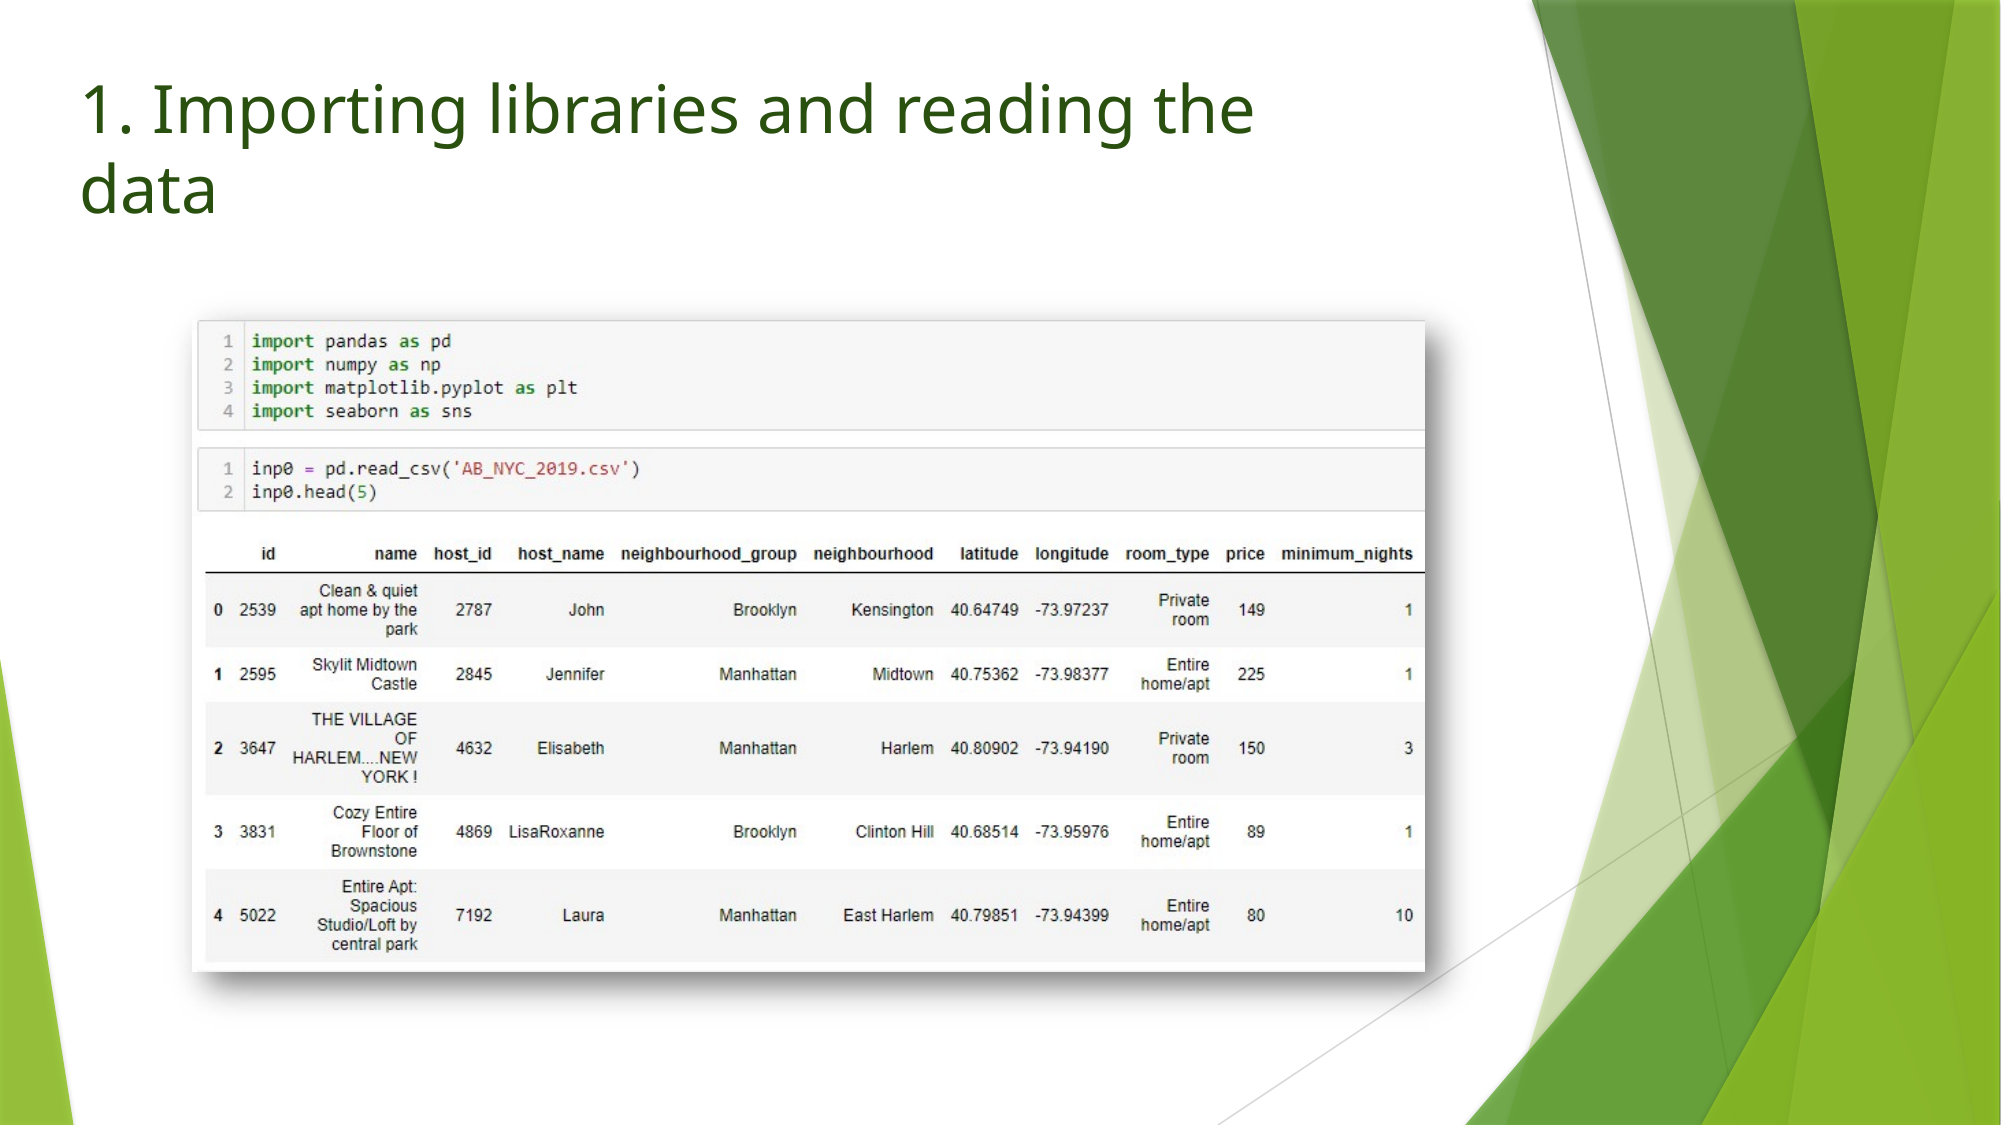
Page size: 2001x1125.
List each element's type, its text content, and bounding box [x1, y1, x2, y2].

title 1. Importing libraries and reading the data [77, 64, 1413, 255]
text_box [163, 291, 1484, 1031]
